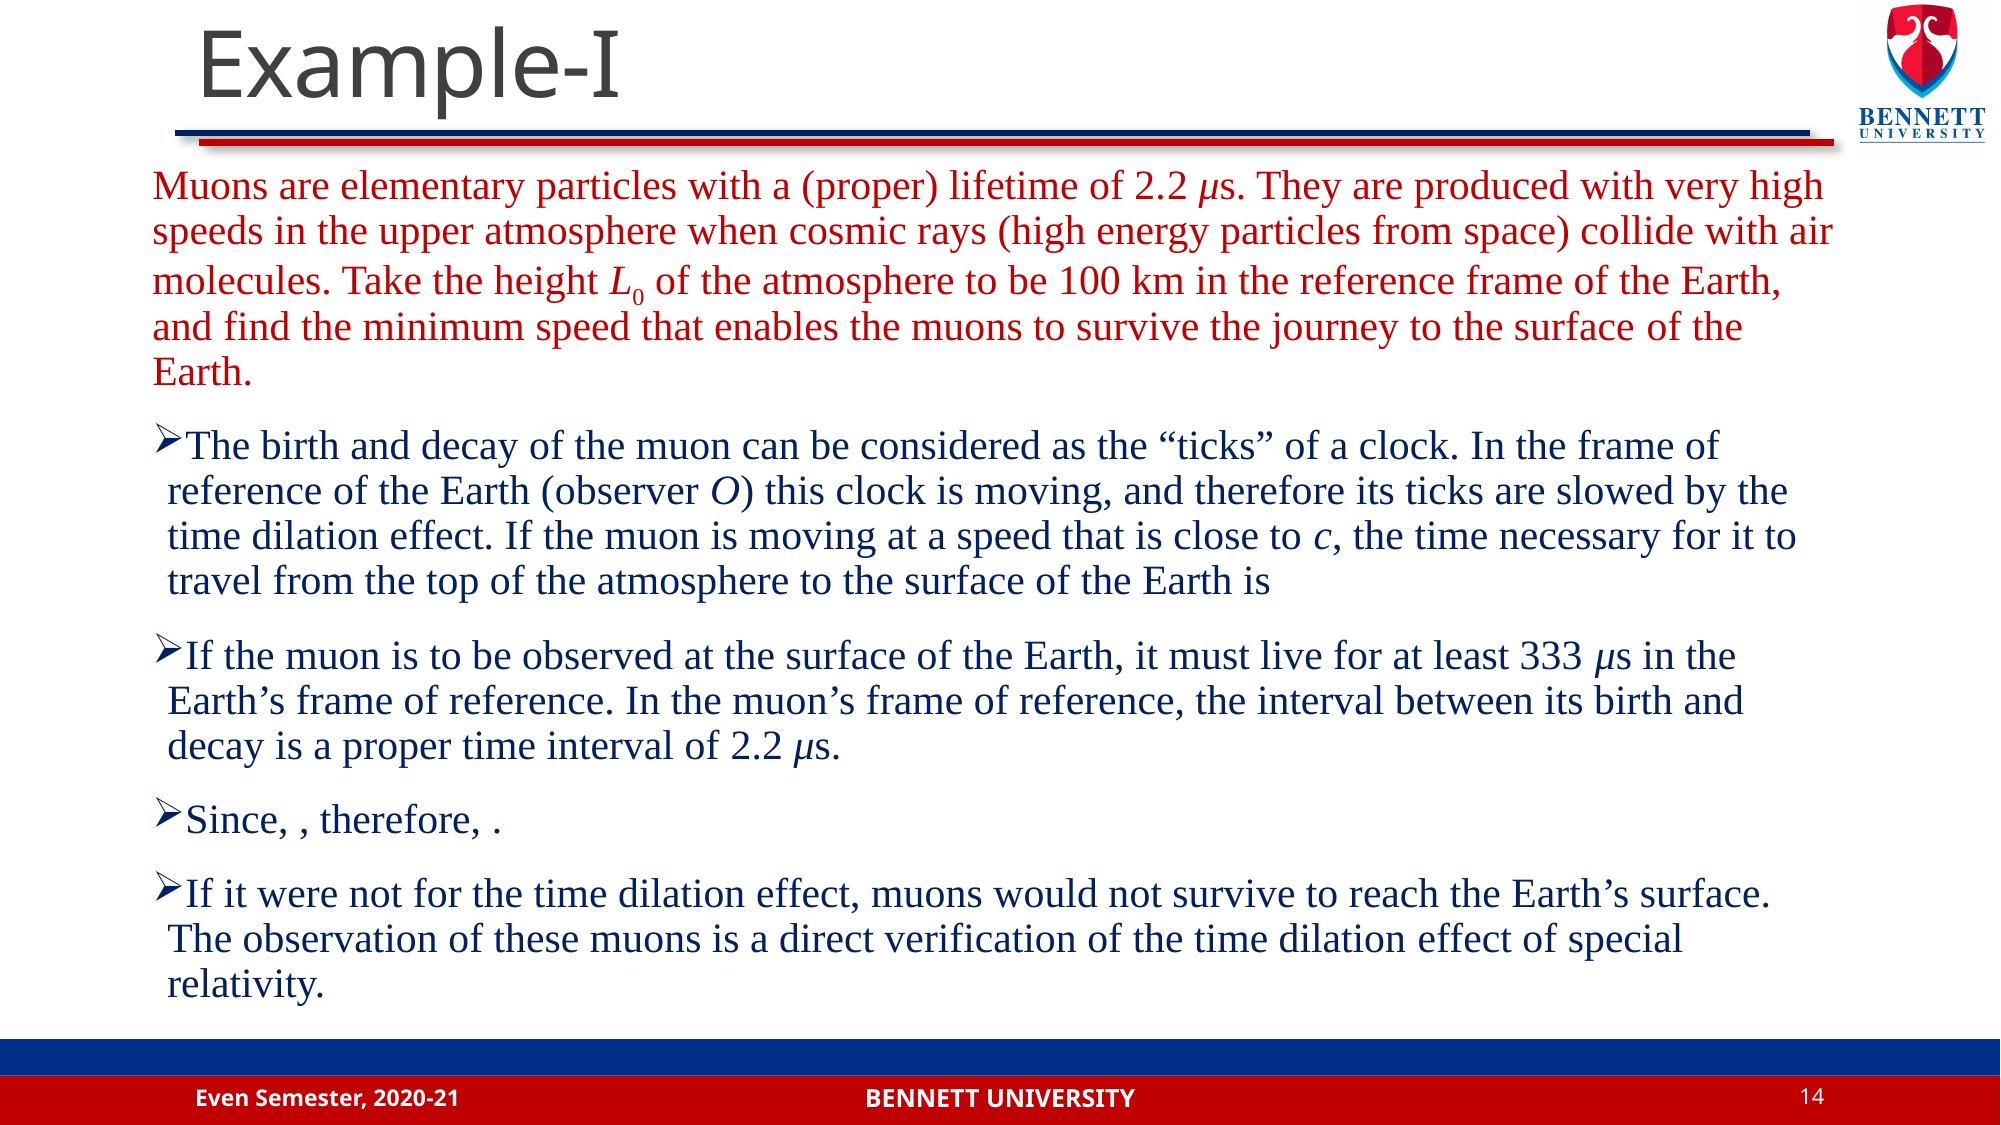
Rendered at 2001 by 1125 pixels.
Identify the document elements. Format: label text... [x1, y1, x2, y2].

title Example-I [180, 14, 1830, 125]
slide_number Even Semester, 2020-21 [180, 1075, 586, 1120]
footer Bennett university [604, 1077, 1396, 1122]
slide_number 14 [1624, 1075, 1840, 1120]
picture [1851, 1, 1993, 144]
